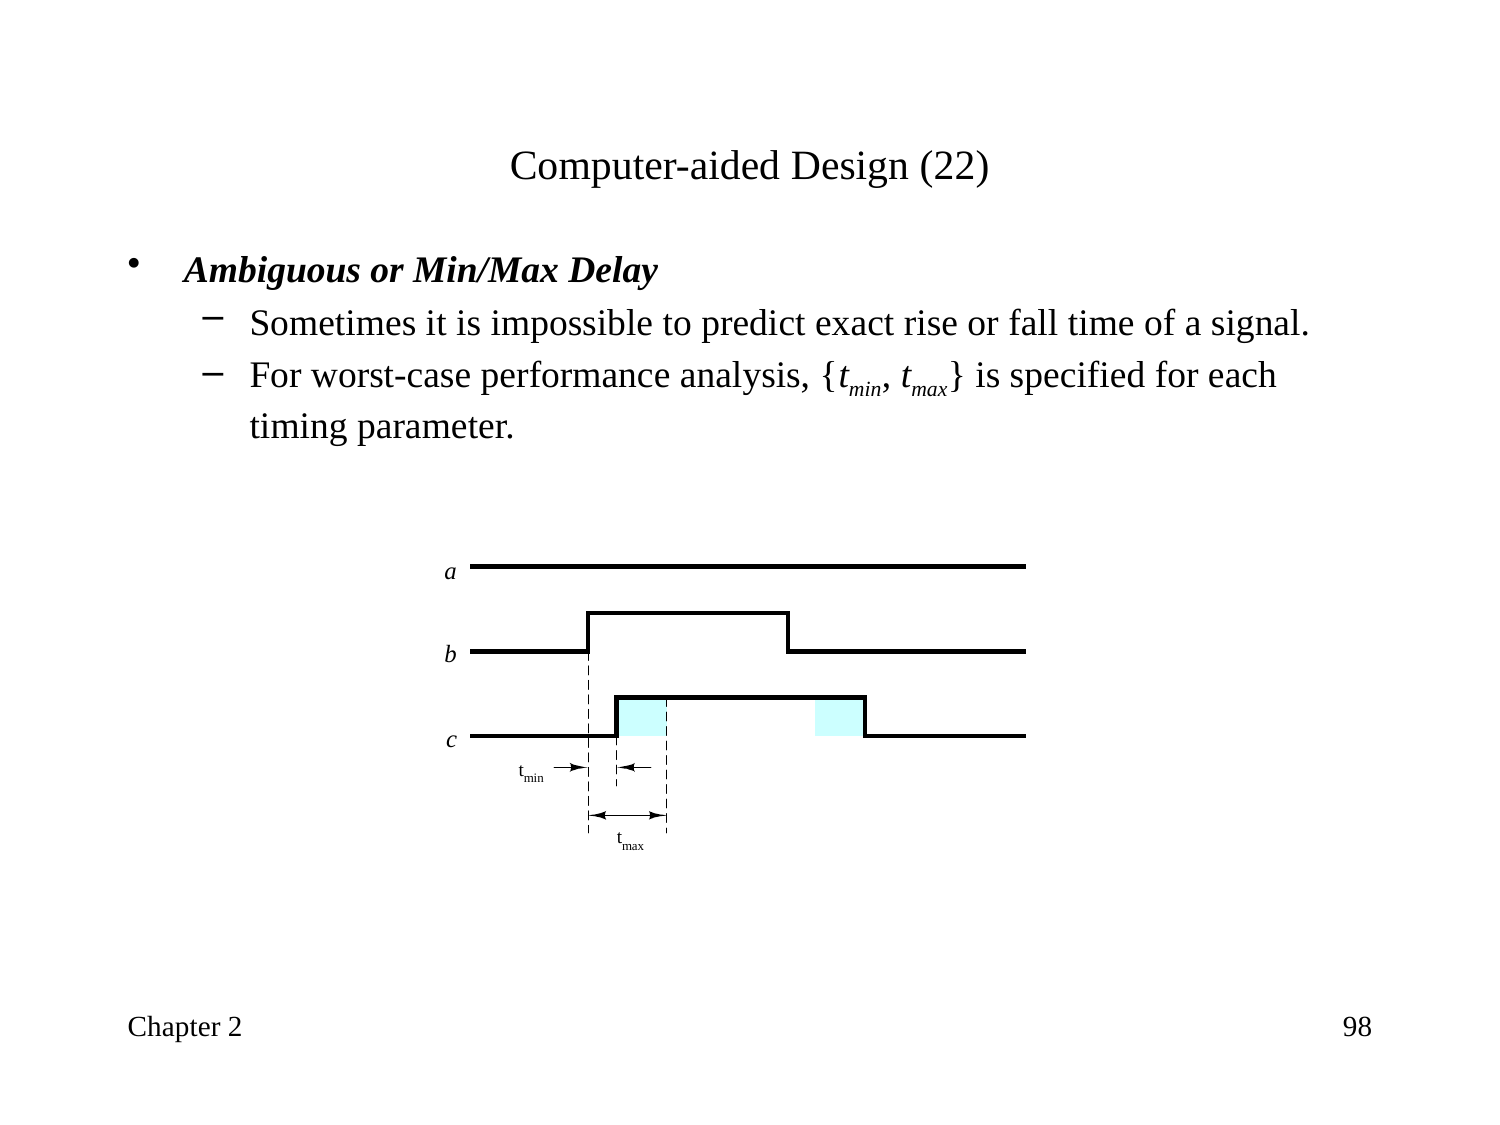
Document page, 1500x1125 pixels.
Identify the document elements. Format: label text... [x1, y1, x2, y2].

slide_number 98 [1074, 988, 1388, 1063]
footer Chapter 2 [112, 988, 588, 1063]
list Ambiguous or Min/Max Delay Sometimes it is impossible to predict exact rise or fall time of a signal. For worst-case performance analysis, {tmin, tmax} is specified for each timing parameter. [112, 237, 1388, 988]
title Computer-aided Design (22) [112, 99, 1388, 226]
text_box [437, 549, 1038, 860]
